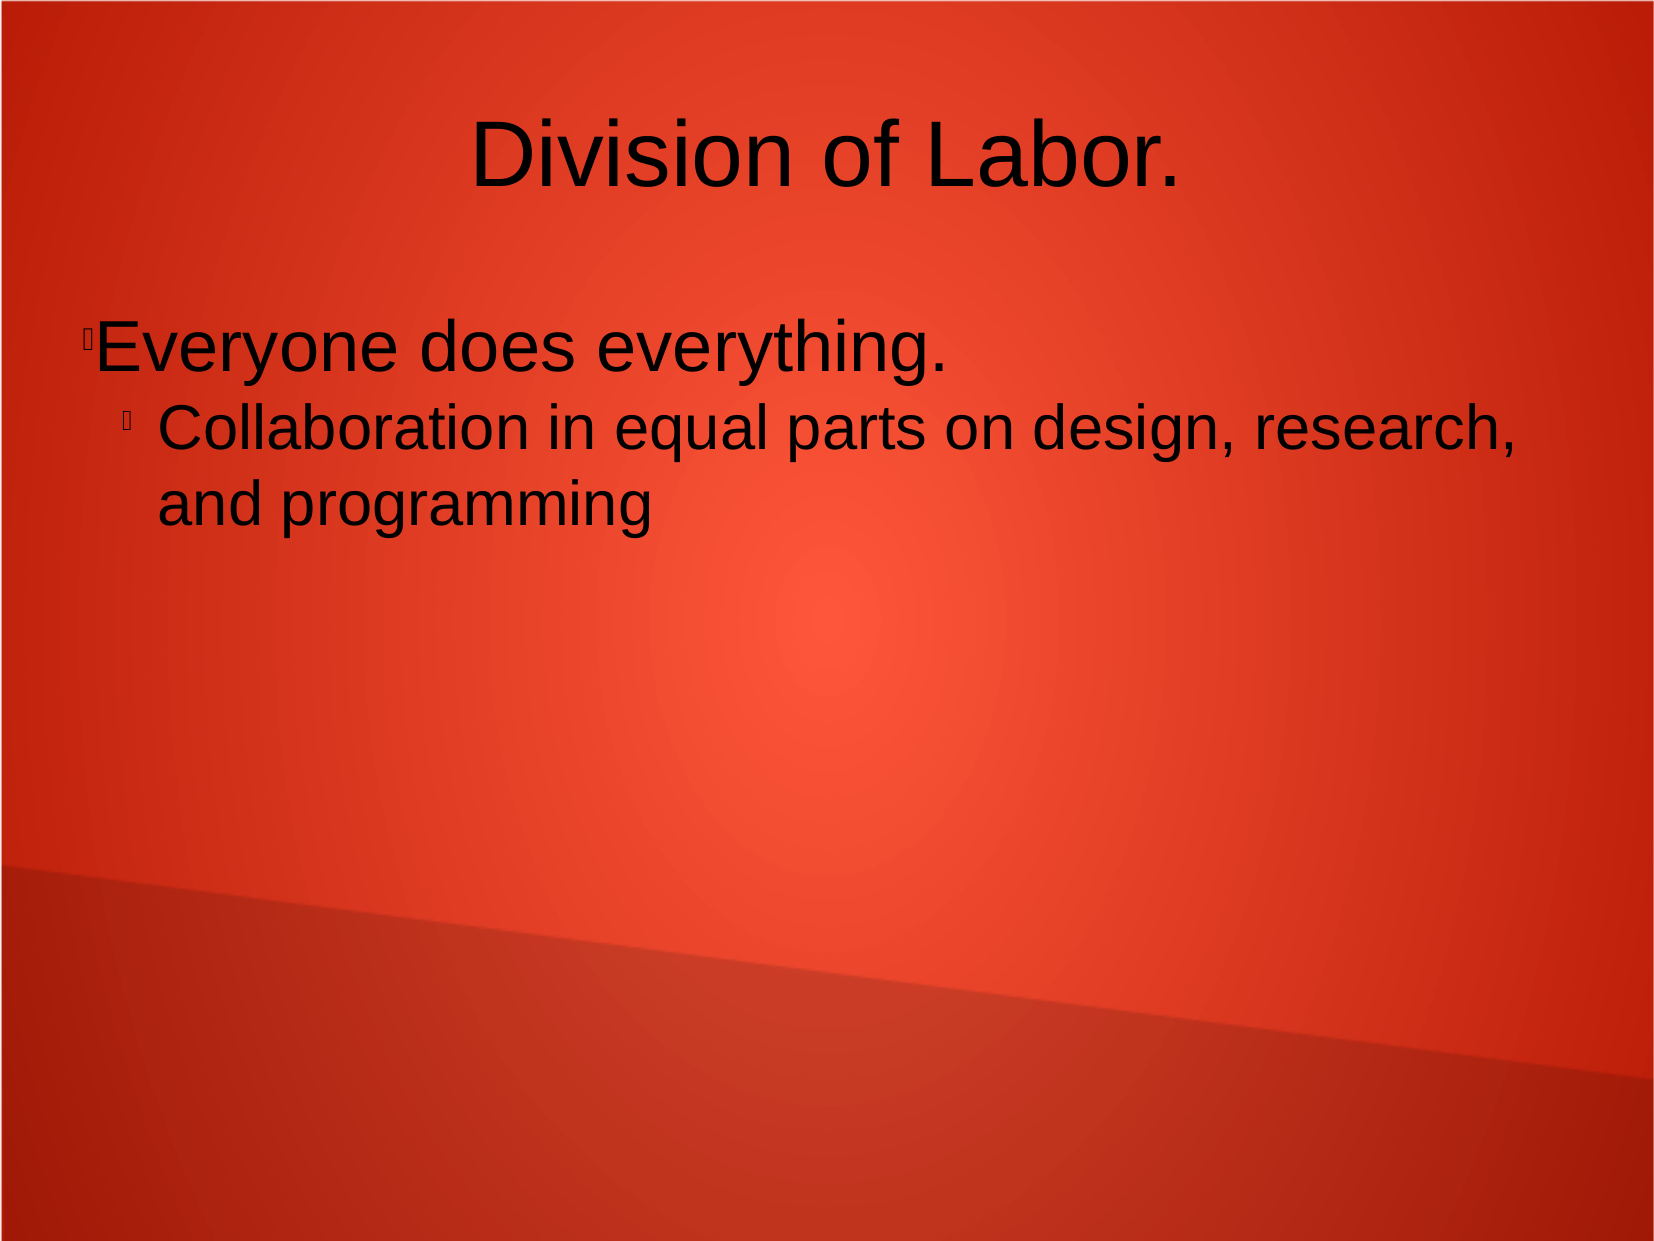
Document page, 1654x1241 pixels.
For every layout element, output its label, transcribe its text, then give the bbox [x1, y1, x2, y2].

picture [0, 0, 1654, 1241]
text_box Everyone does everything. Collaboration in equal parts on design, research, and programming [82, 299, 1571, 1019]
text_box Division of Labor. [82, 47, 1571, 252]
